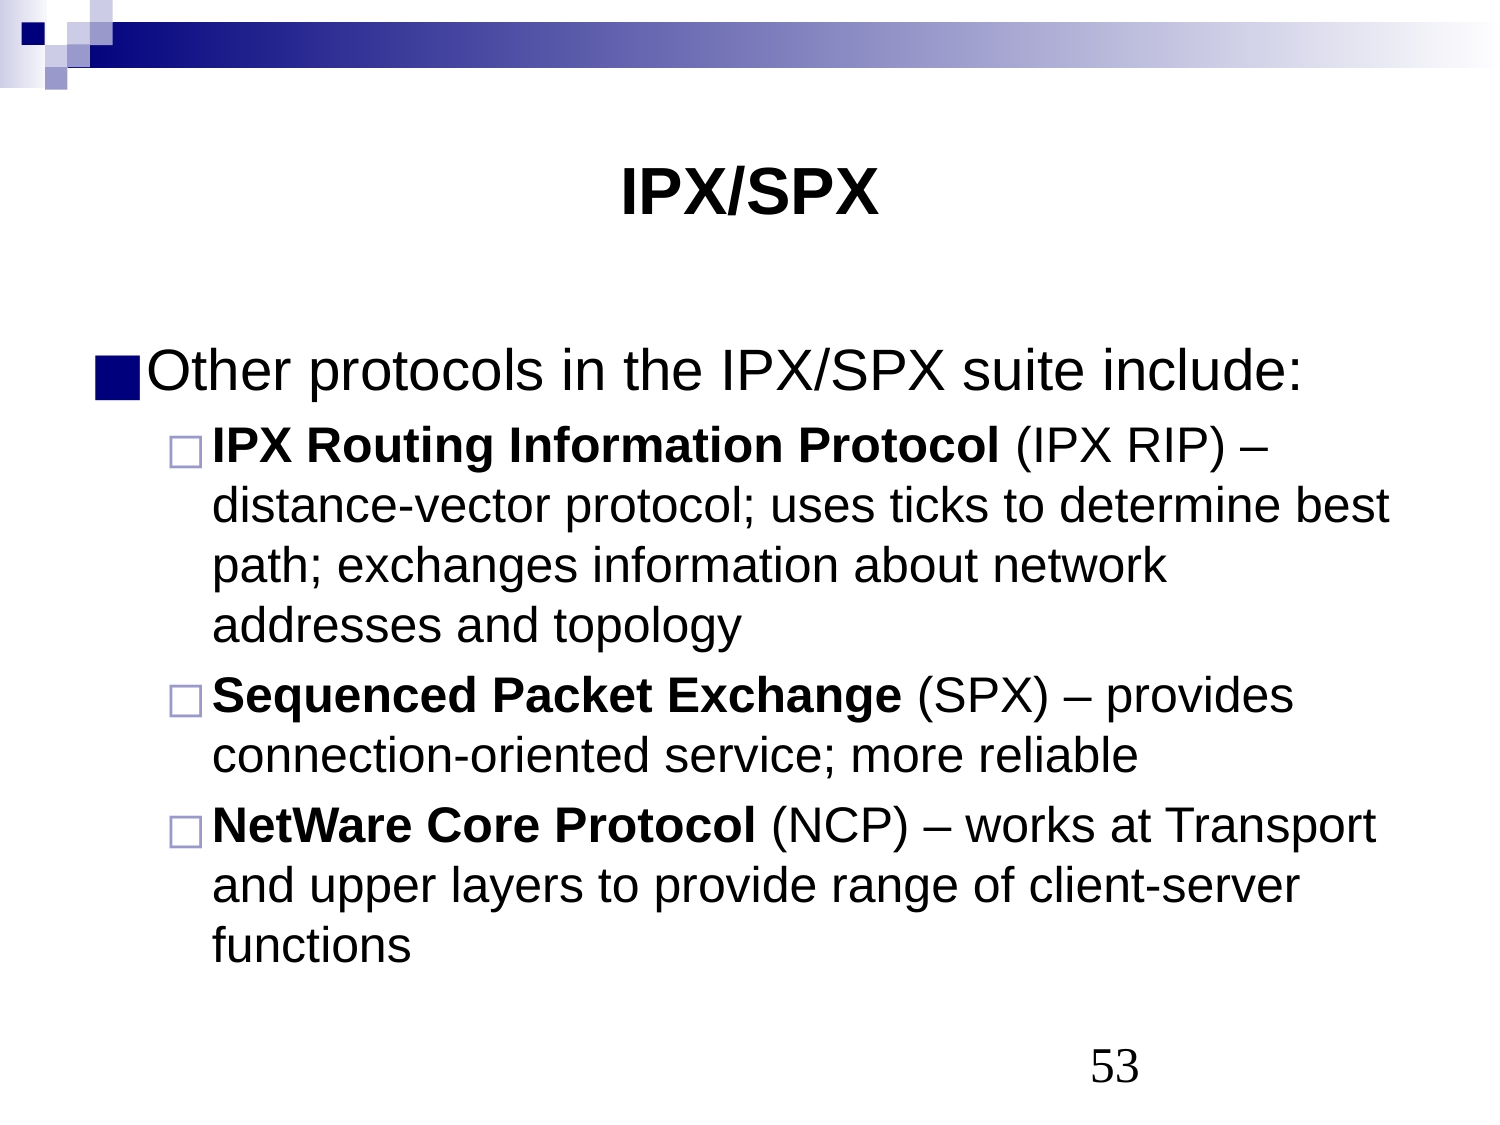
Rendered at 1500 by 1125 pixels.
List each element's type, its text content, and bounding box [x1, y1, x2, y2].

title IPX/SPX [75, 75, 1425, 300]
list Other protocols in the IPX/SPX suite include: IPX Routing Information Protocol (IPX RIP) – distance-vector protocol; uses ticks to determine best path; exchanges information about network addresses and topology Sequenced Packet Exchange (SPX) – provides connection-oriented service; more reliable NetWare Core Protocol (NCP) – works at Transport and upper layers to provide range of client-server functions [75, 324, 1425, 963]
slide_number ‹#› [1074, 1025, 1425, 1100]
